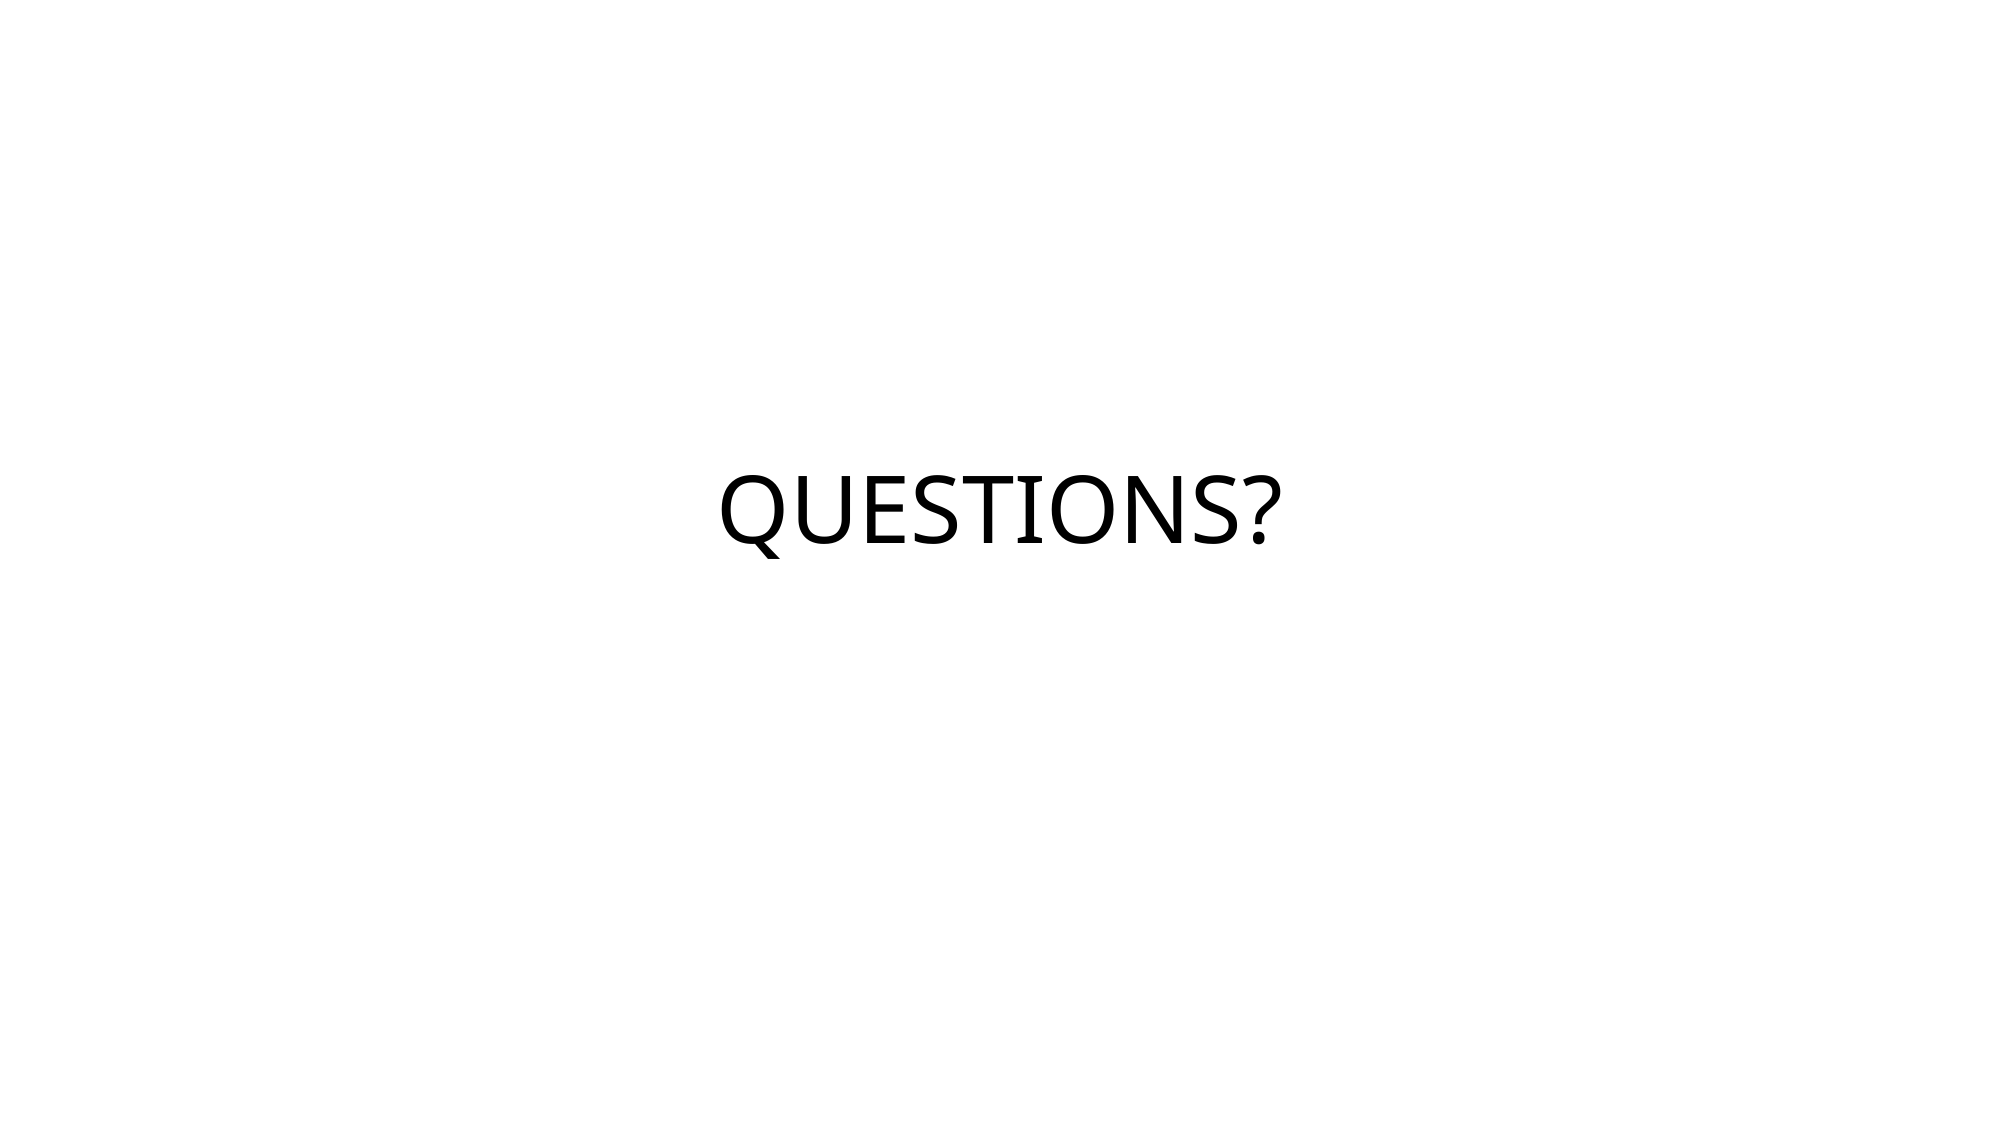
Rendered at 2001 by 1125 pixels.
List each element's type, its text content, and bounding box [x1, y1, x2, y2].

text_box QUESTIONS? [0, 442, 2000, 570]
